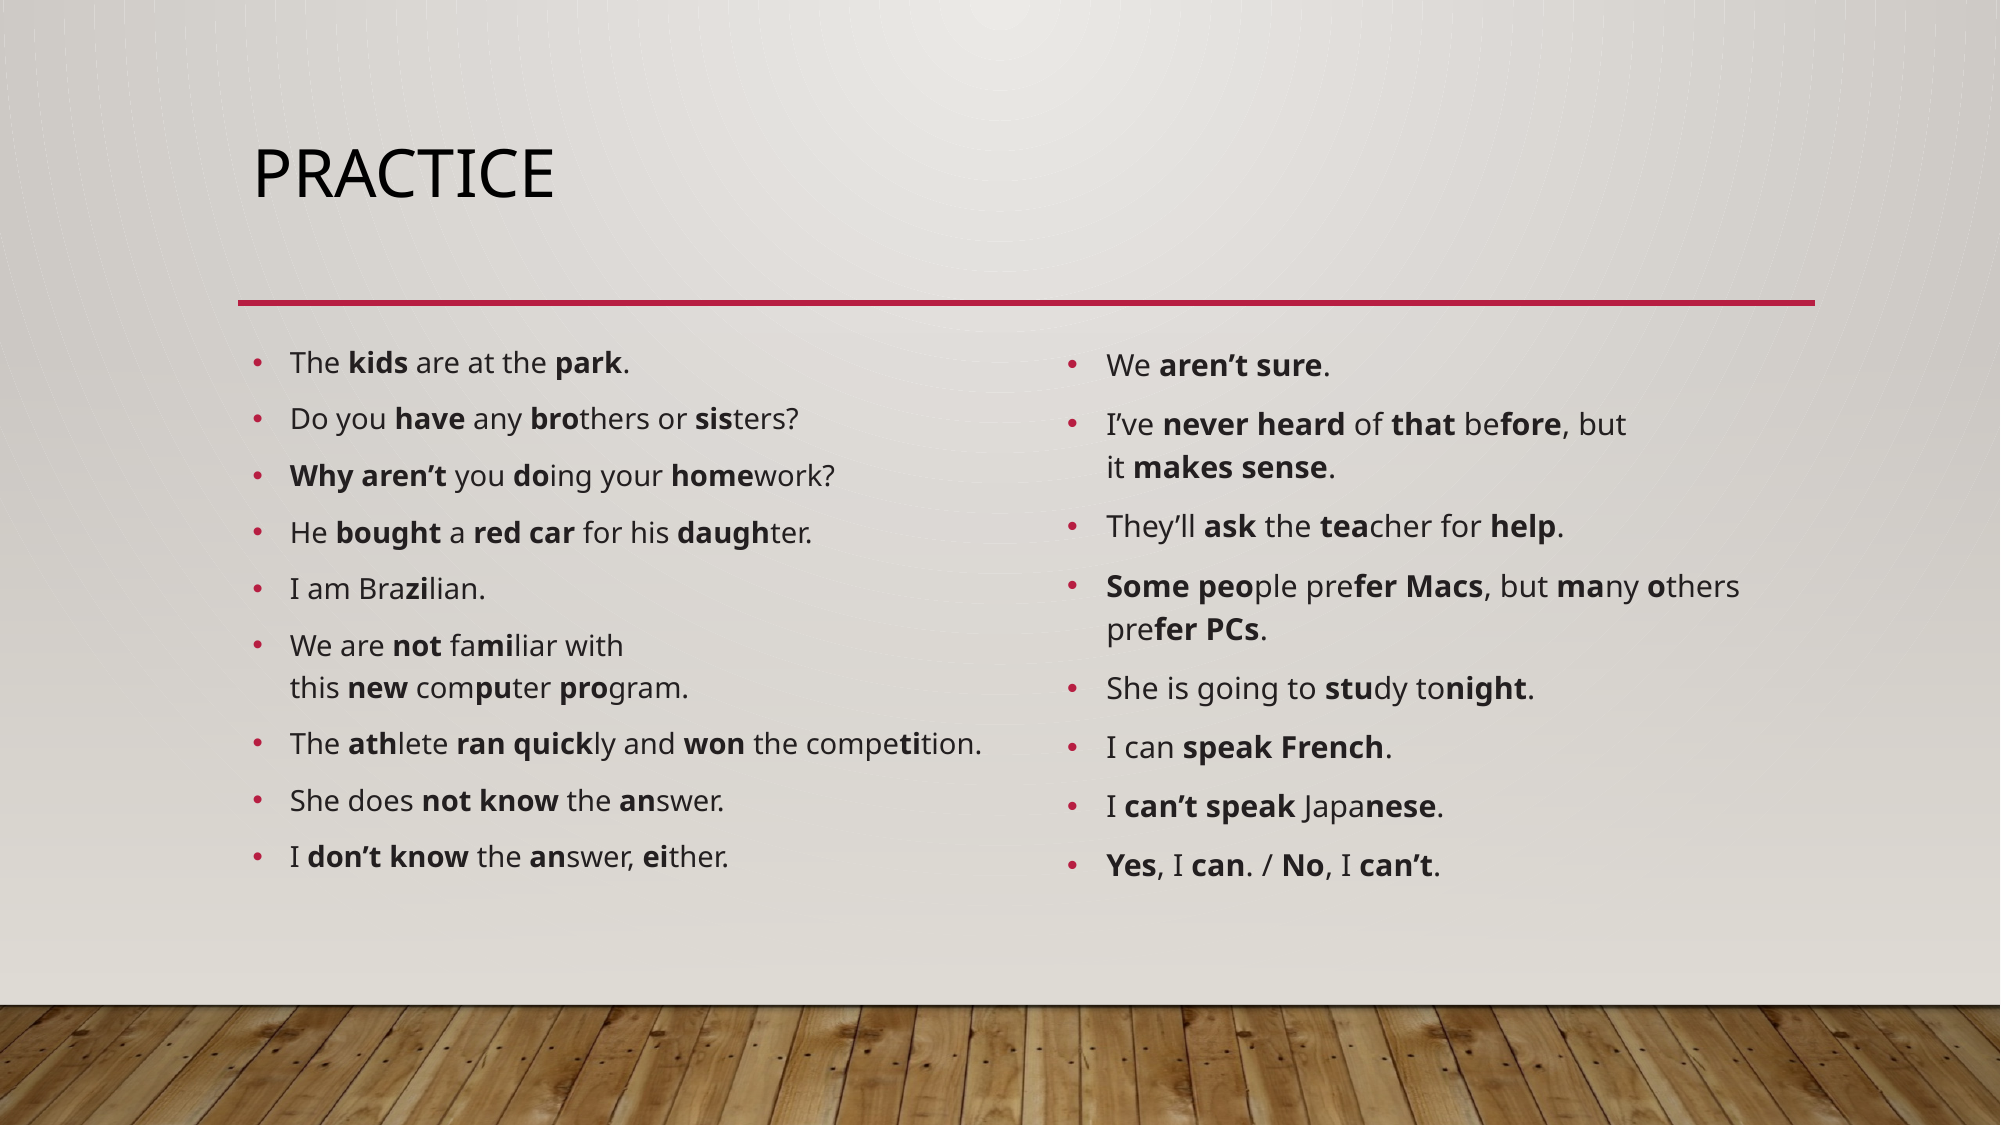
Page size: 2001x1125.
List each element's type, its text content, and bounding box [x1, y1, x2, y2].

list The kids are at the park. Do you have any brothers or sisters? Why aren’t you doing your homework? He bought a red car for his daughter. I am Brazilian. We are not familiar with this new computer program. The athlete ran quickly and won the competition. She does not know the answer. I don’t know the answer, either. [237, 329, 1000, 896]
list We aren’t sure. I’ve never heard of that before, but it makes sense. They’ll ask the teacher for help. Some people prefer Macs, but many others prefer PCs. She is going to study tonight. I can speak French. I can’t speak Japanese. Yes, I can. / No, I can’t. [1052, 330, 1815, 896]
picture [0, 1005, 2000, 1125]
title Practice [237, 132, 1814, 306]
